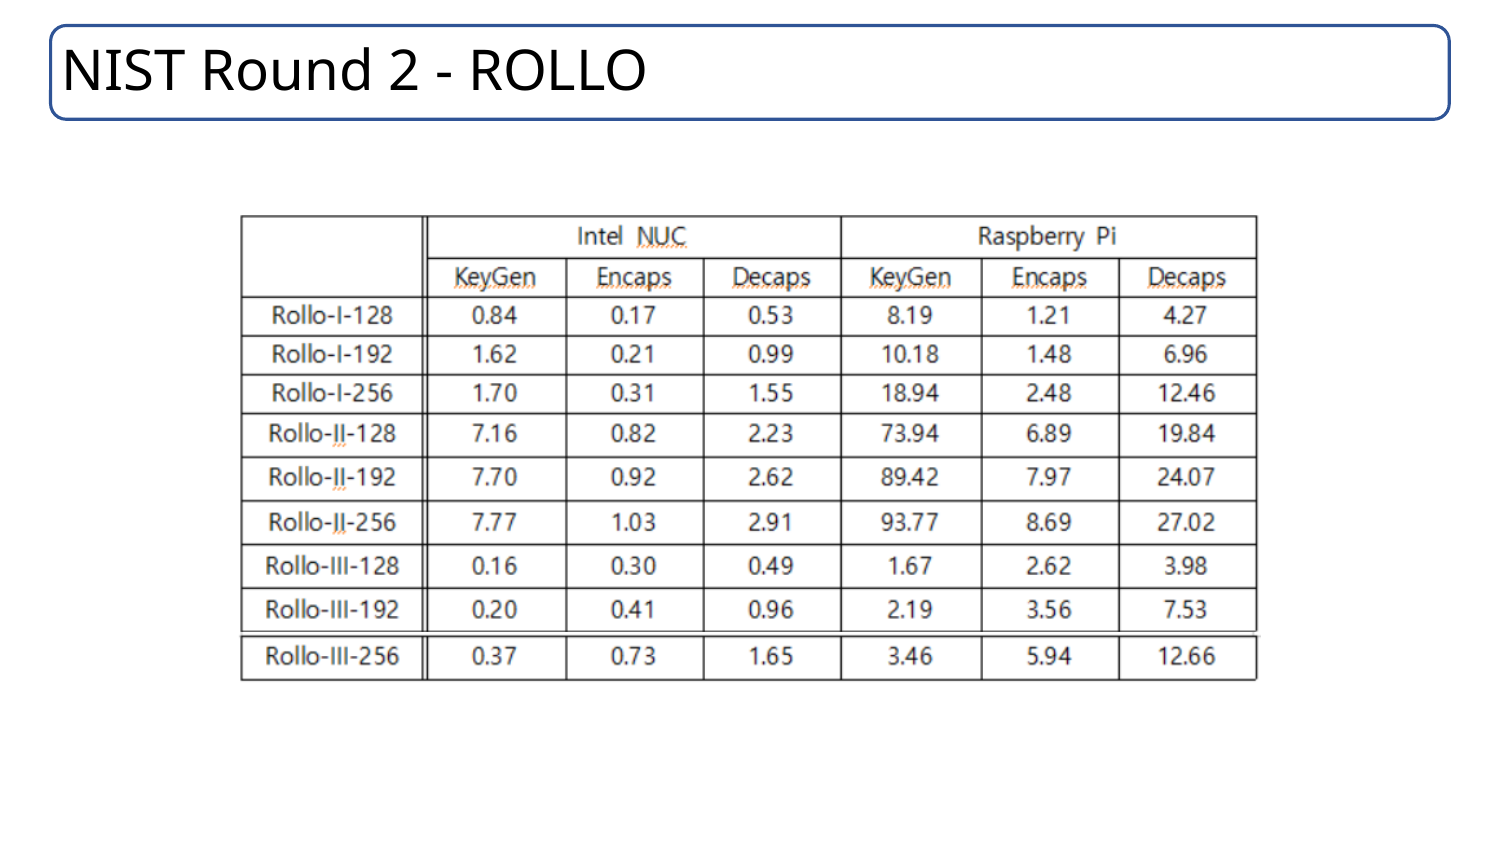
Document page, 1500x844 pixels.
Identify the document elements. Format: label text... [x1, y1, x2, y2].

picture [238, 214, 1262, 686]
title NIST Round 2 - ROLLO [50, 25, 1450, 120]
